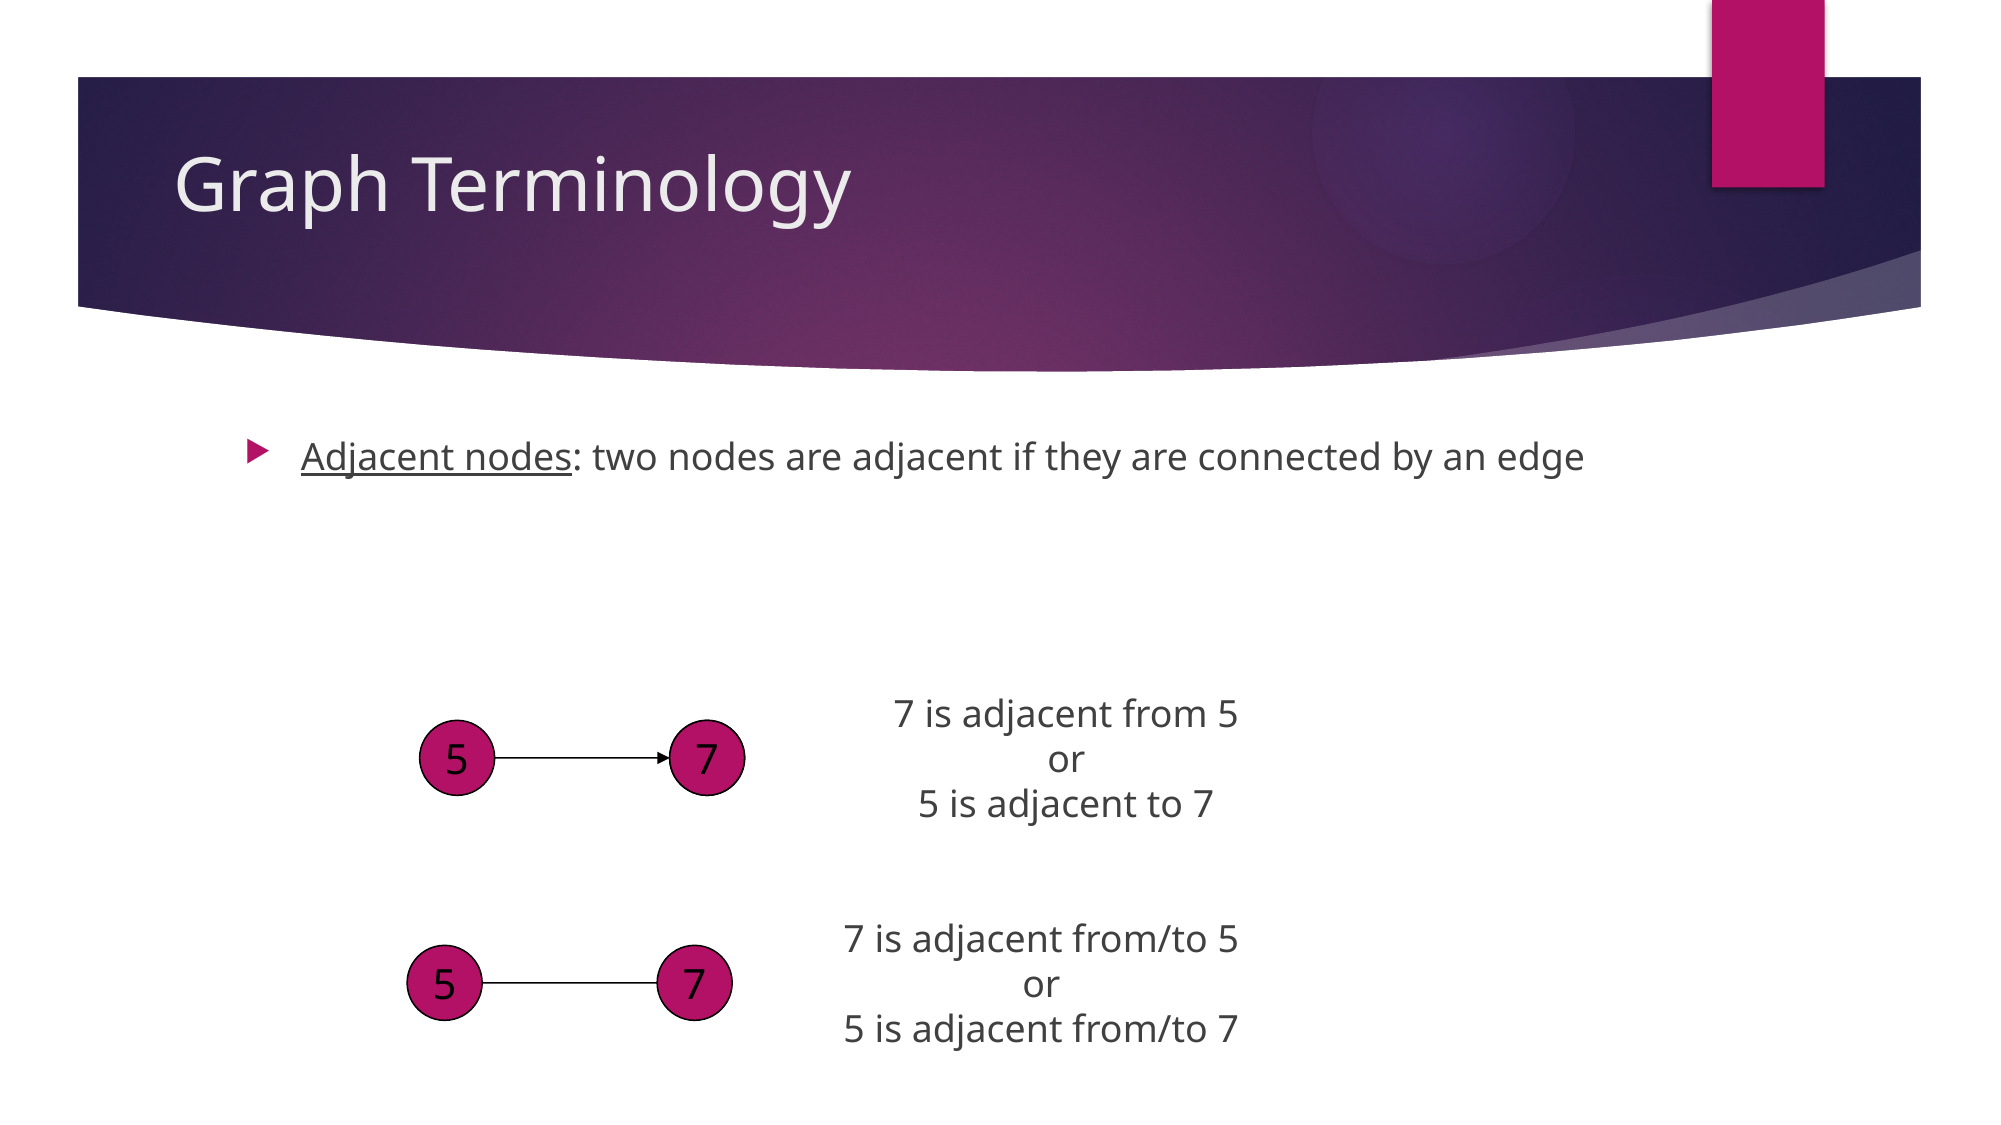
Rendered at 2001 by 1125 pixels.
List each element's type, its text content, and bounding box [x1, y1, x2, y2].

text_box 7 [657, 945, 733, 1021]
text_box 7 is adjacent from 5 or 5 is adjacent to 7 [878, 682, 1255, 878]
list Adjacent nodes: two nodes are adjacent if they are connected by an edge [229, 424, 1738, 1063]
title Graph Terminology [158, 149, 1434, 213]
text_box 7 [669, 720, 745, 796]
text_box 7 is adjacent from/to 5 or 5 is adjacent from/to 7 [828, 907, 1255, 1103]
text_box 5 [419, 720, 495, 796]
text_box 5 [407, 945, 483, 1021]
text_box [493, 751, 669, 765]
